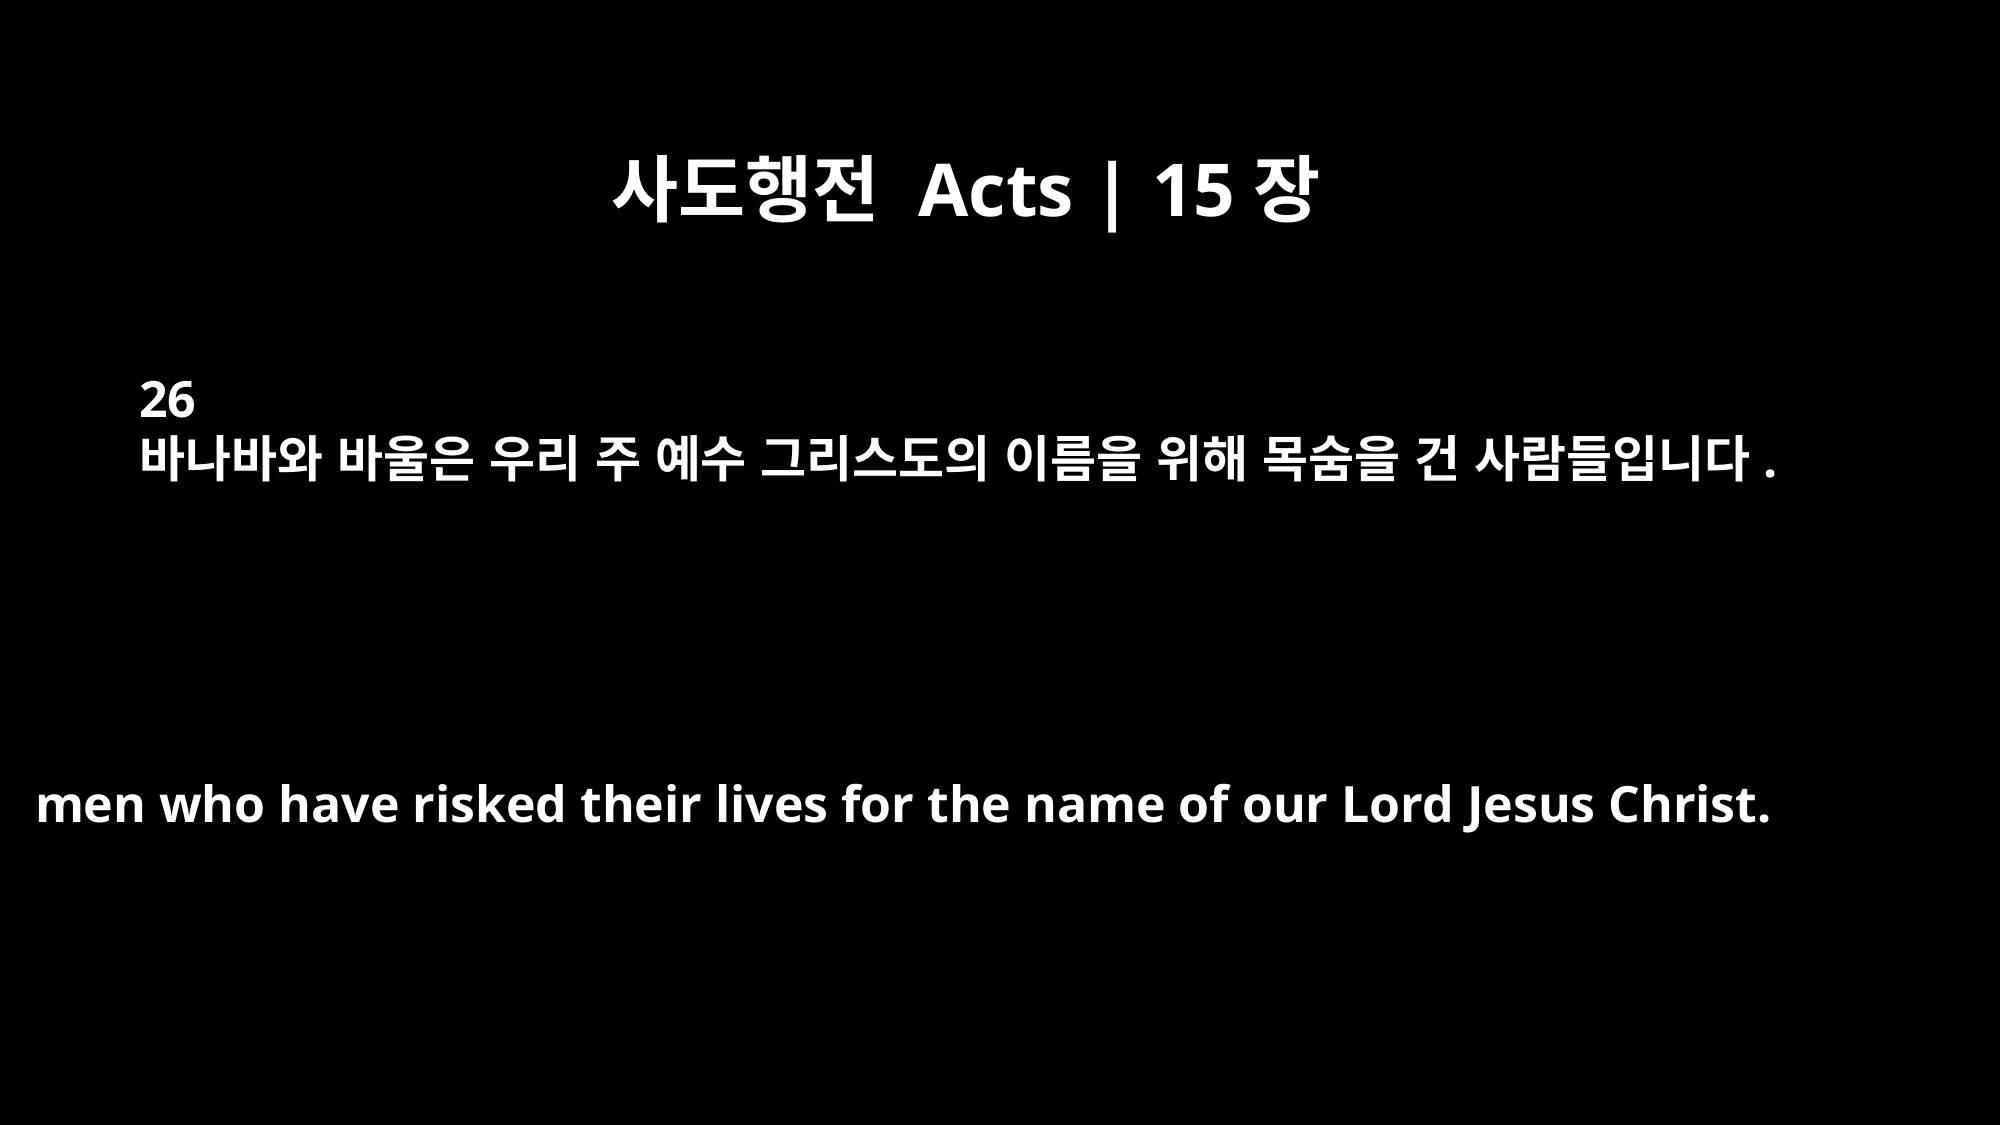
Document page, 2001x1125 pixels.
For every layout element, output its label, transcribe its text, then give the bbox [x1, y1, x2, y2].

text_box 사도행전 Acts | 15장 [596, 136, 1336, 239]
text_box 26 바나바와 바울은 우리 주 예수 그리스도의 이름을 위해 목숨을 건 사람들입니다. [124, 359, 1793, 495]
text_box men who have risked their lives for the name of our Lord Jesus Christ. [20, 764, 1788, 840]
